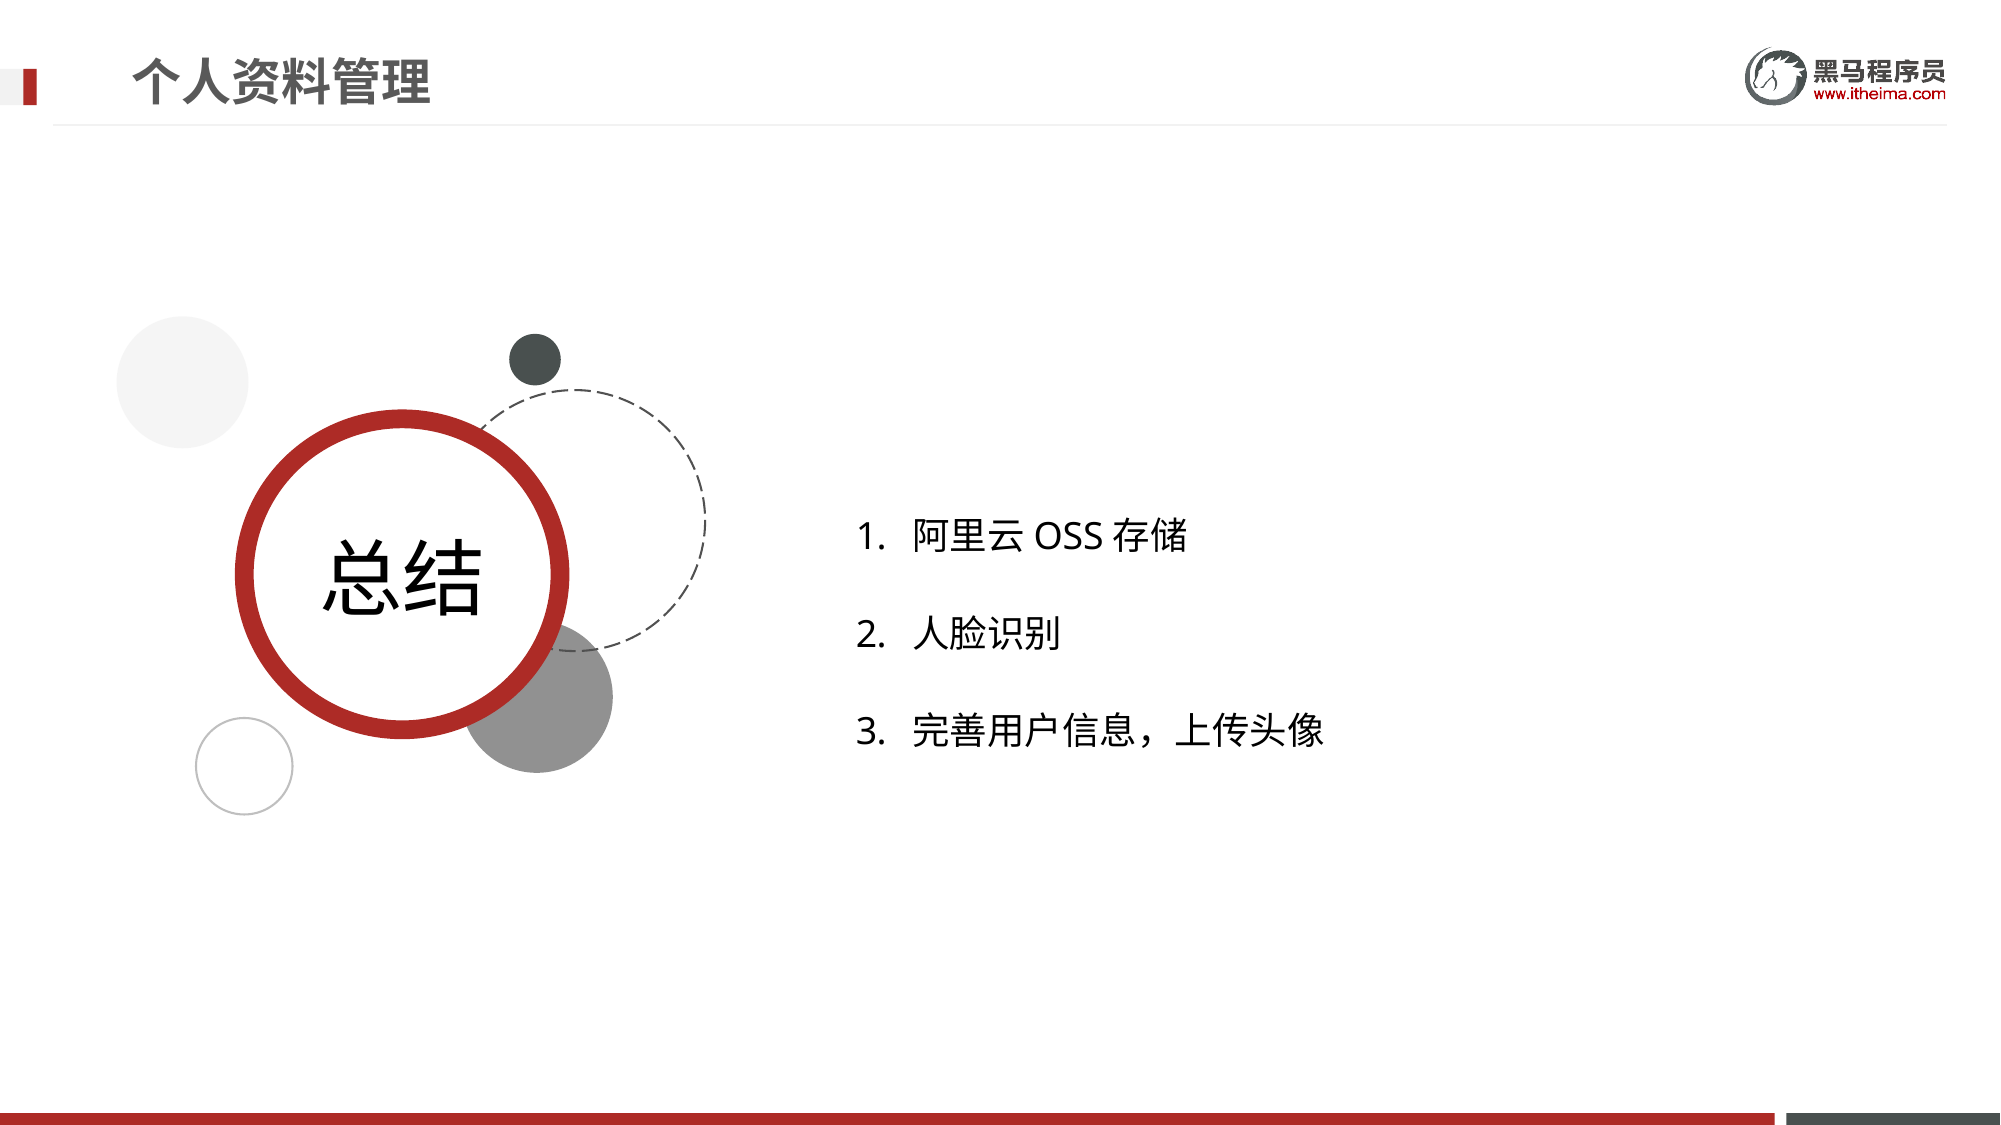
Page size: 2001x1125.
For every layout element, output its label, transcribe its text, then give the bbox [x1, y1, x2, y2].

list 阿里云OSS存储 人脸识别 完善用户信息，上传头像 [841, 239, 1786, 980]
title 个人资料管理 [116, 38, 1556, 124]
picture [1744, 46, 1946, 106]
